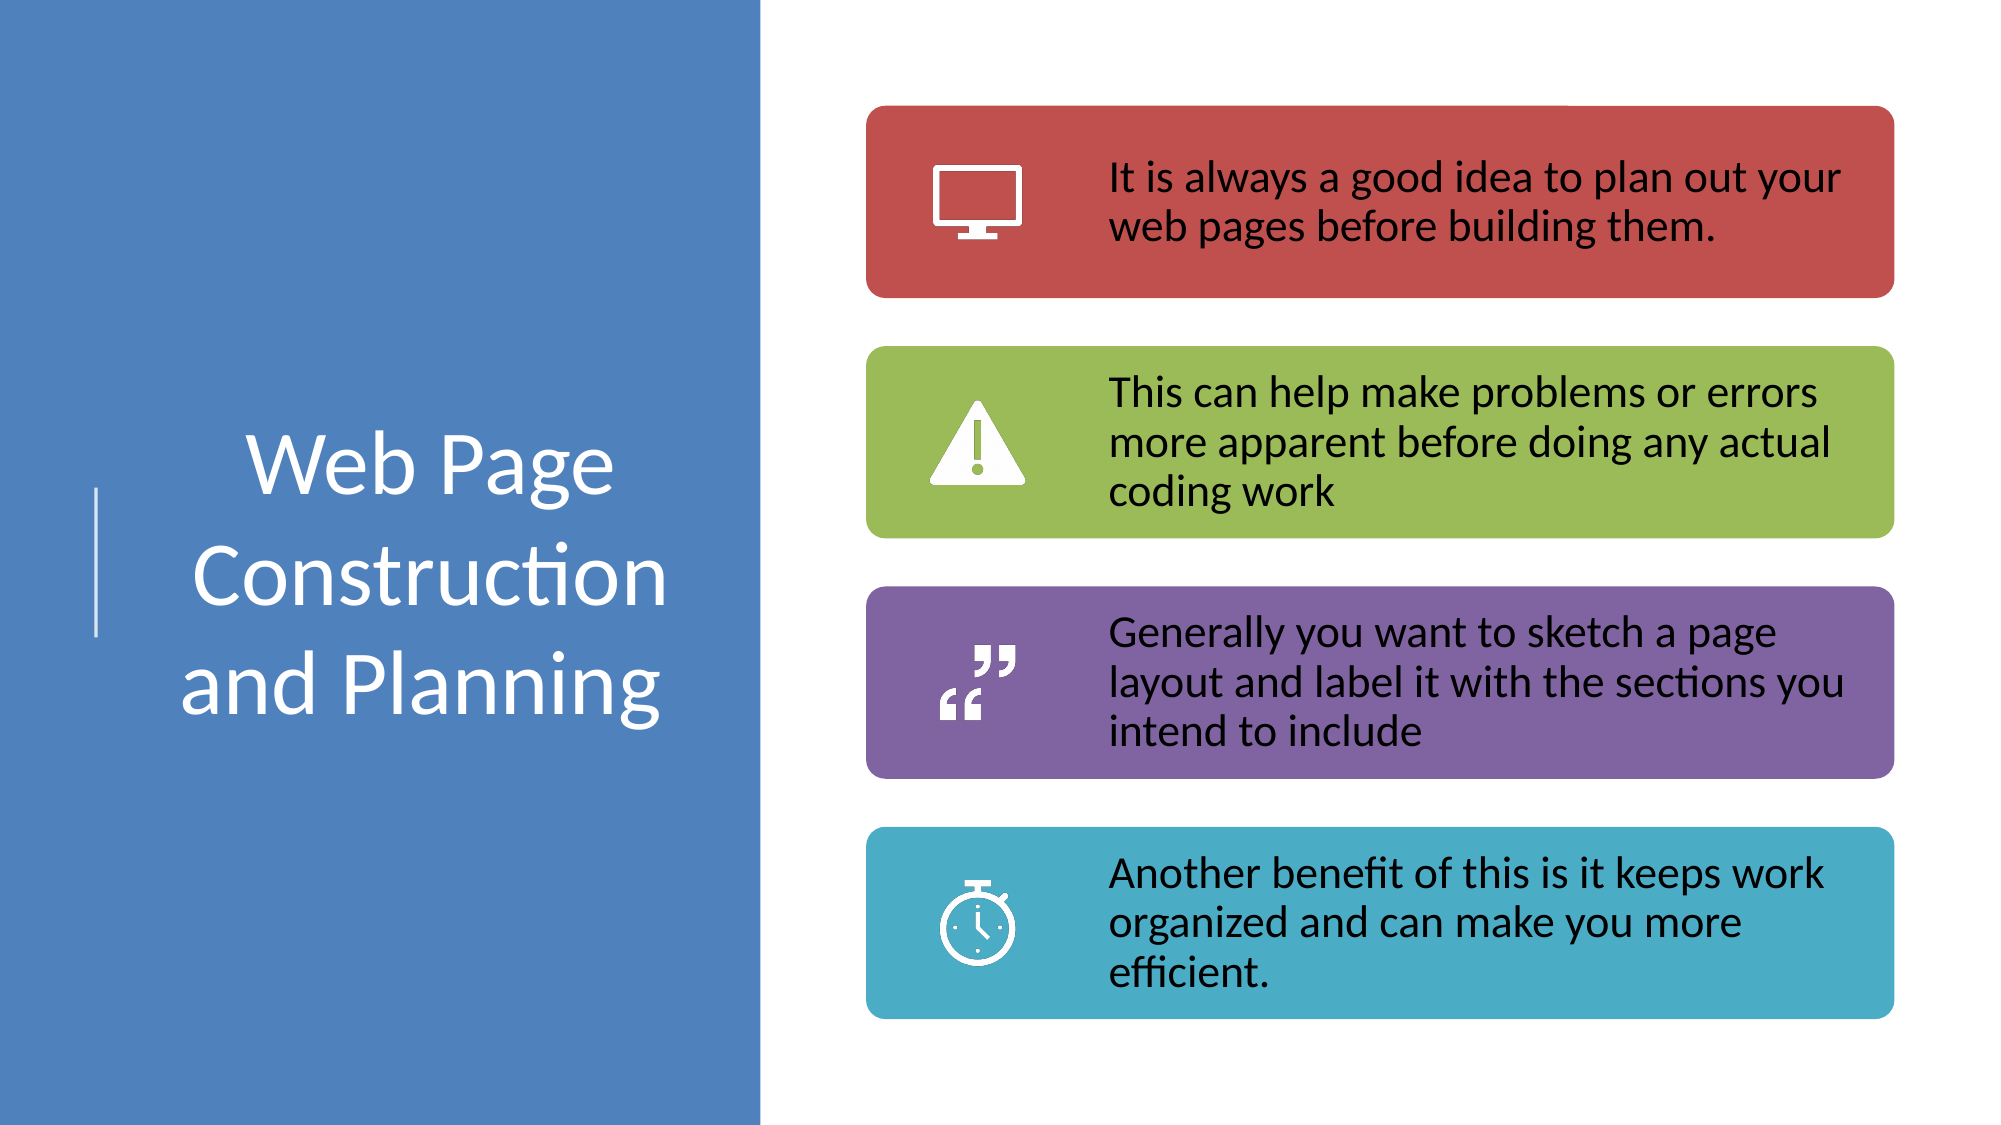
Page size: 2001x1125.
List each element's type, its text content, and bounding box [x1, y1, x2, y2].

text_box [0, 0, 762, 1125]
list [865, 105, 1895, 1020]
title Web Page Construction and Planning [154, 116, 708, 1020]
